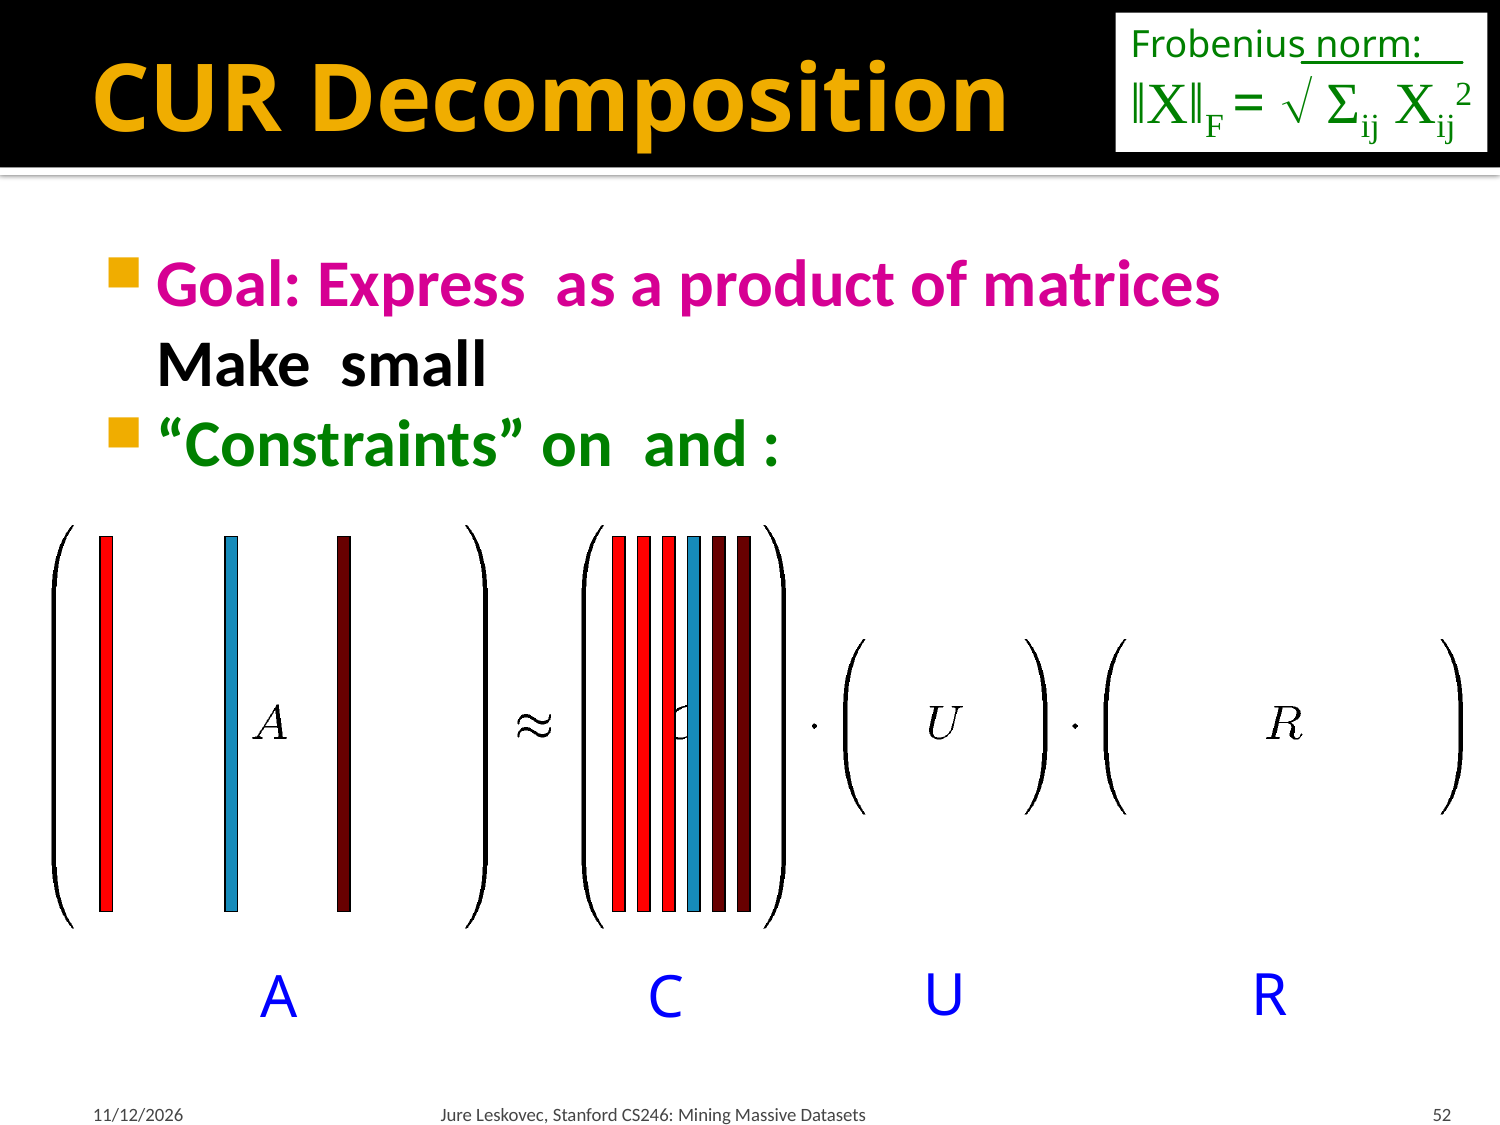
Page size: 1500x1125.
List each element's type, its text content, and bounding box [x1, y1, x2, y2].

text_box A [246, 951, 314, 1037]
text_box C [632, 951, 699, 1037]
title CUR Decomposition [75, 12, 1425, 175]
text_box R [1237, 950, 1303, 1035]
slide_number 52 [1345, 1080, 1467, 1125]
footer Jure Leskovec, Stanford CS246: Mining Massive Datasets [433, 1080, 1337, 1125]
text_box U [908, 950, 981, 1035]
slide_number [75, 1080, 425, 1125]
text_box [1112, 12, 1491, 144]
picture [49, 524, 1463, 930]
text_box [99, 536, 350, 912]
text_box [612, 536, 750, 912]
